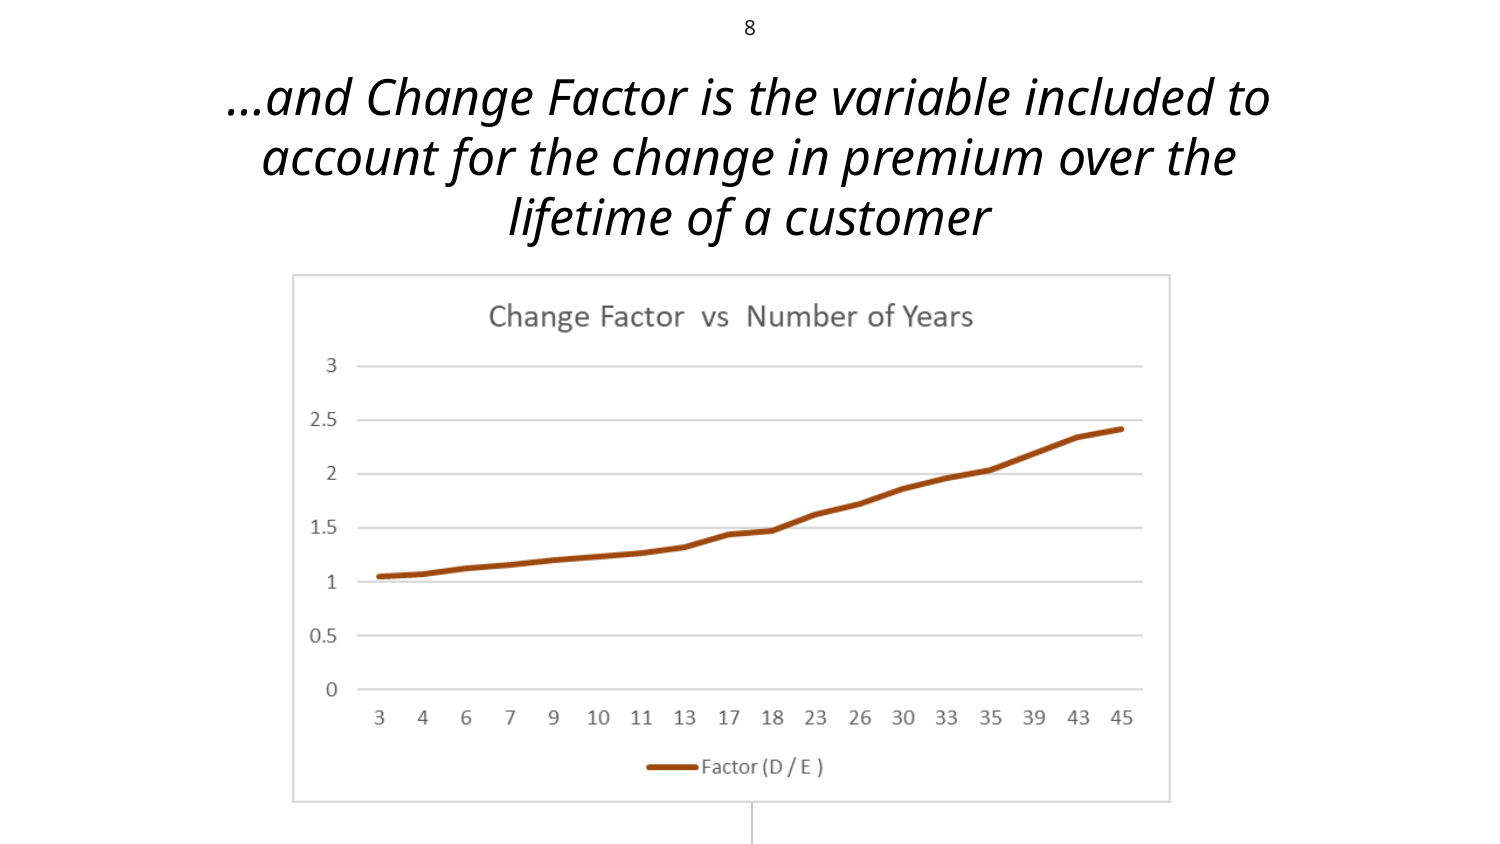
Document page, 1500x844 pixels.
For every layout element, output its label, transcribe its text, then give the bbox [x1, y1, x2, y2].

list …and Change Factor is the variable included to account for the change in premium over the lifetime of a customer [163, 126, 1337, 261]
picture [291, 274, 1171, 804]
slide_number ‹#› [705, 0, 795, 65]
